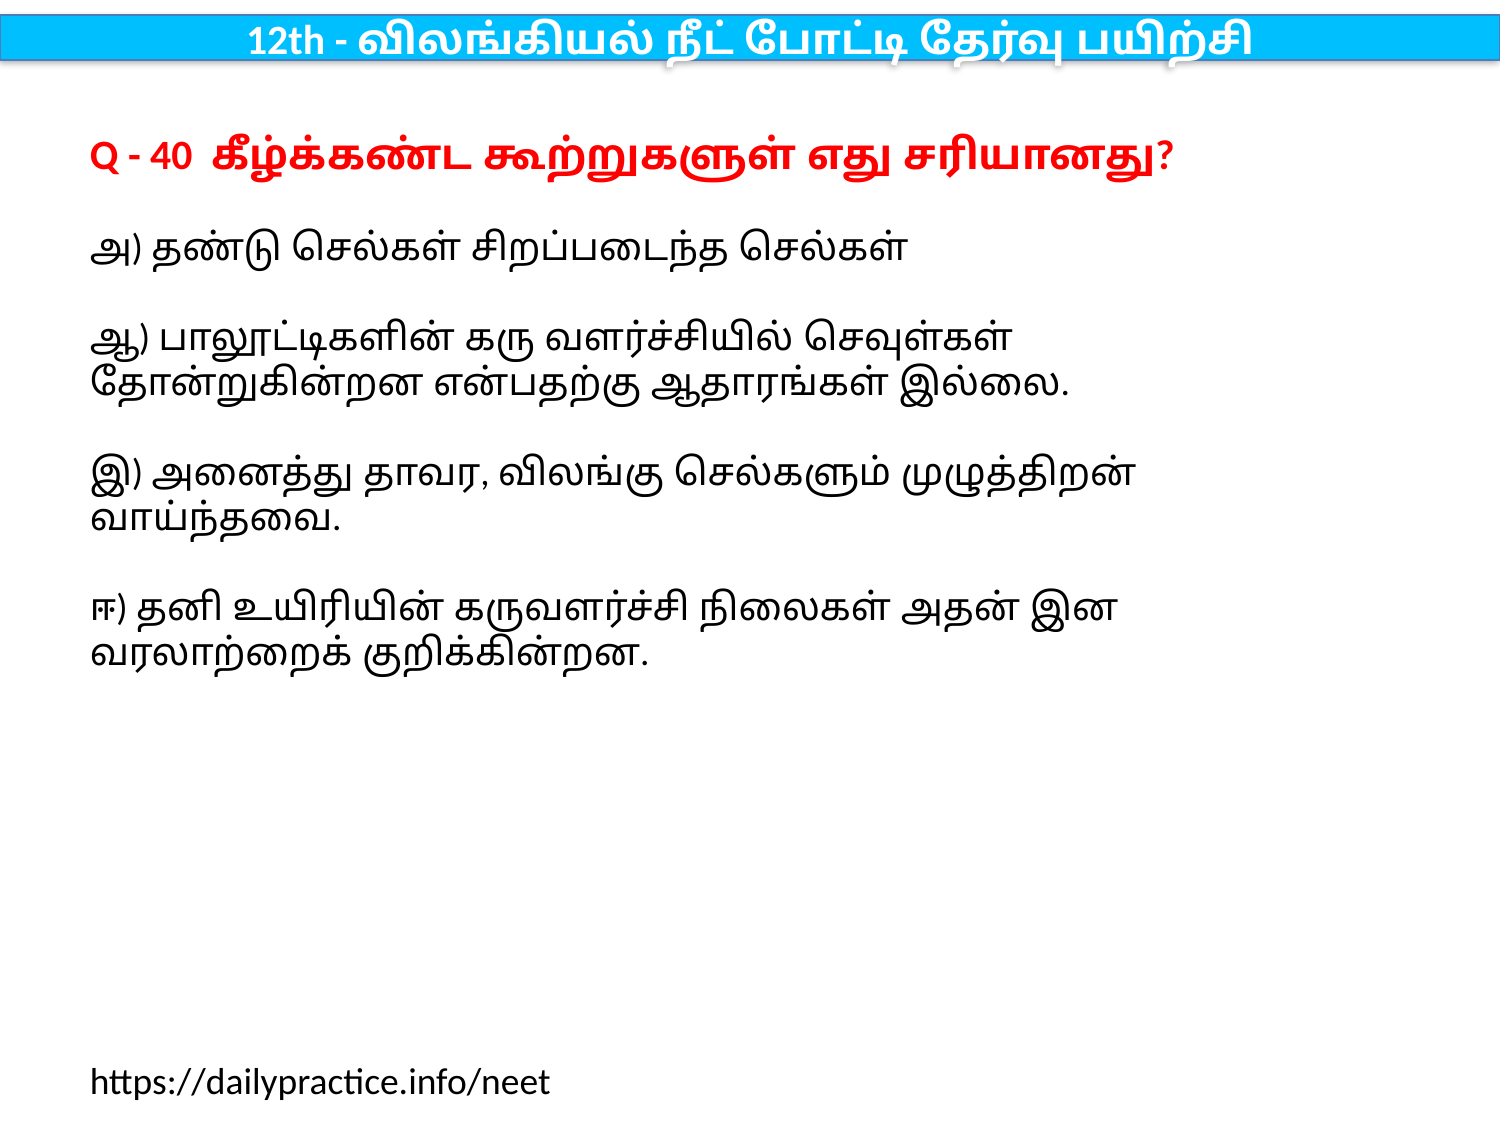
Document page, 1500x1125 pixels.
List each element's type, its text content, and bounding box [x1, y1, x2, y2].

text_box 12th - விலங்கியல் நீட் போட்டி தேர்வு பயிற்சி [0, 14, 1500, 61]
text_box Q - 40 கீழ்க்கண்ட கூற்றுகளுள் எது சரியானது? அ) தண்டு செல்கள் சிறப்படைந்த செல்கள் ஆ) பாலூட்டிகளின் கரு வளர்ச்சியில் செவுள்கள் தோன்றுகின்றன என்பதற்கு ஆதாரங்கள் இல்லை. இ) அனைத்து தாவர, விலங்கு செல்களும் முழுத்திறன் வாய்ந்தவை. ஈ) தனி உயிரியின் கருவளர்ச்சி நிலைகள் அதன் இன வரலாற்றைக் குறிக்கின்றன. [74, 75, 1275, 680]
text_box https://dailypractice.info/neet [74, 1049, 675, 1110]
